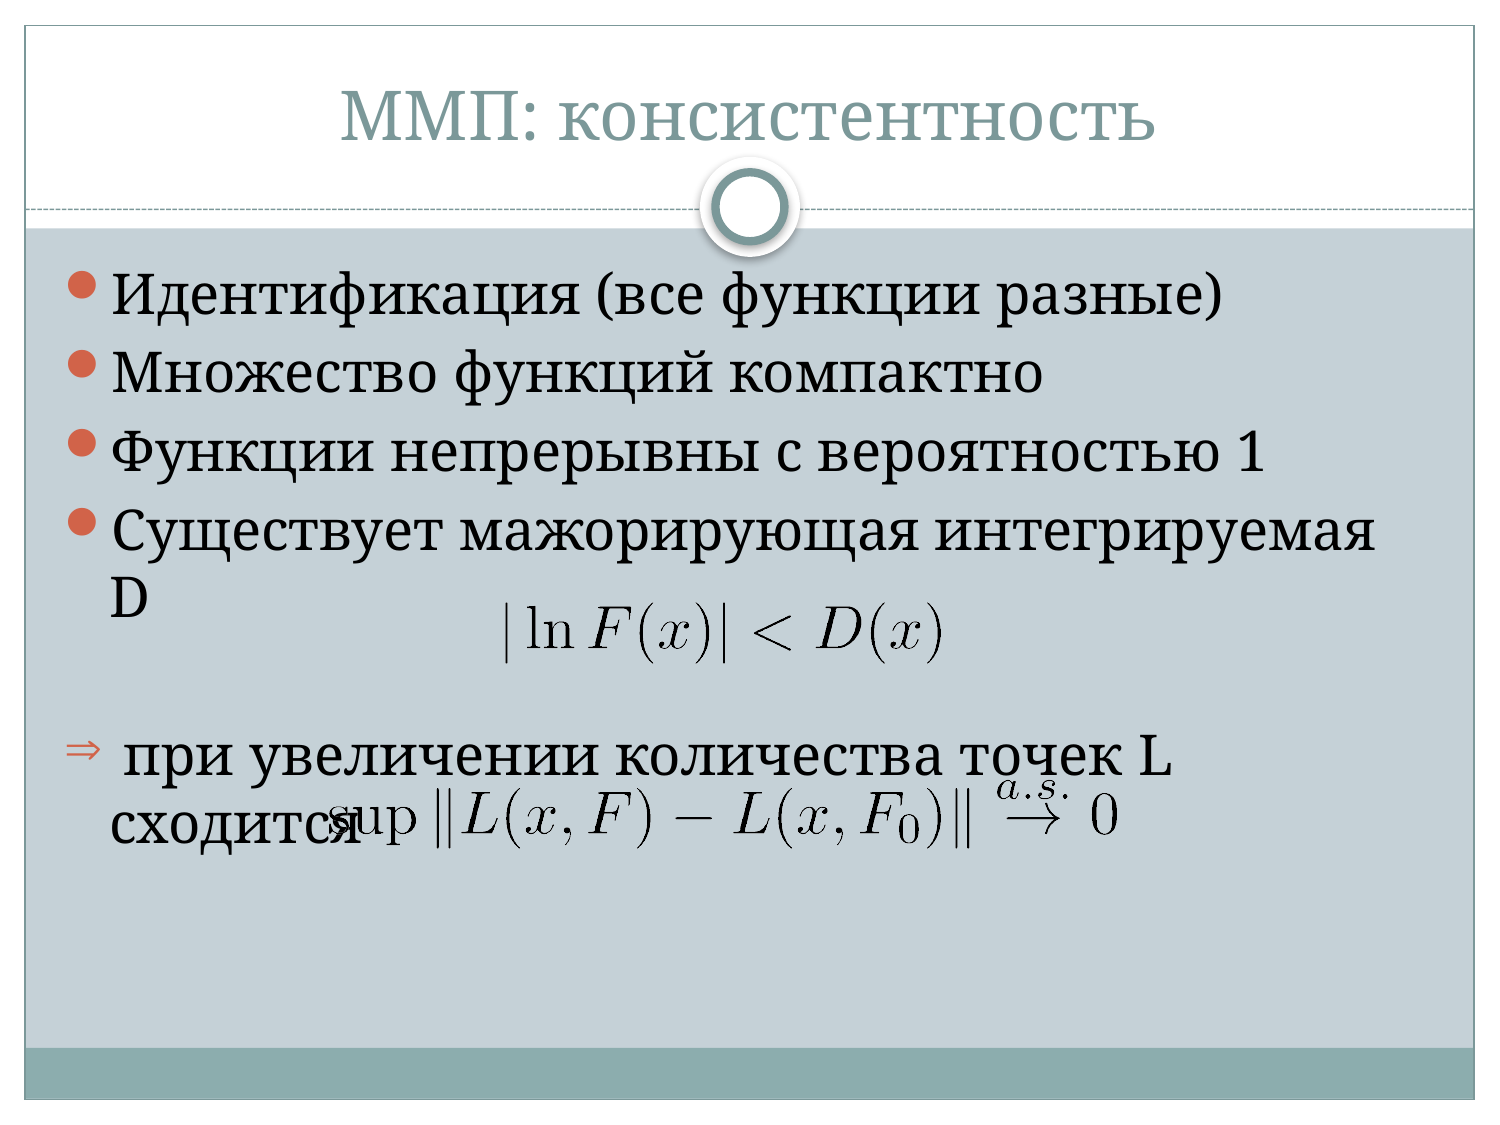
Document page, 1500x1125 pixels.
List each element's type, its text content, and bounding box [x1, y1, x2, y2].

picture [323, 774, 1121, 855]
picture [499, 601, 944, 669]
list Идентификация (все функции разные) Множество функций компактно Функции непрерывны с вероятностью 1 Существует мажорирующая интегрируемая D при увеличении количества точек L сходится [49, 250, 1445, 1001]
title ММП: консистентность [49, 37, 1450, 162]
